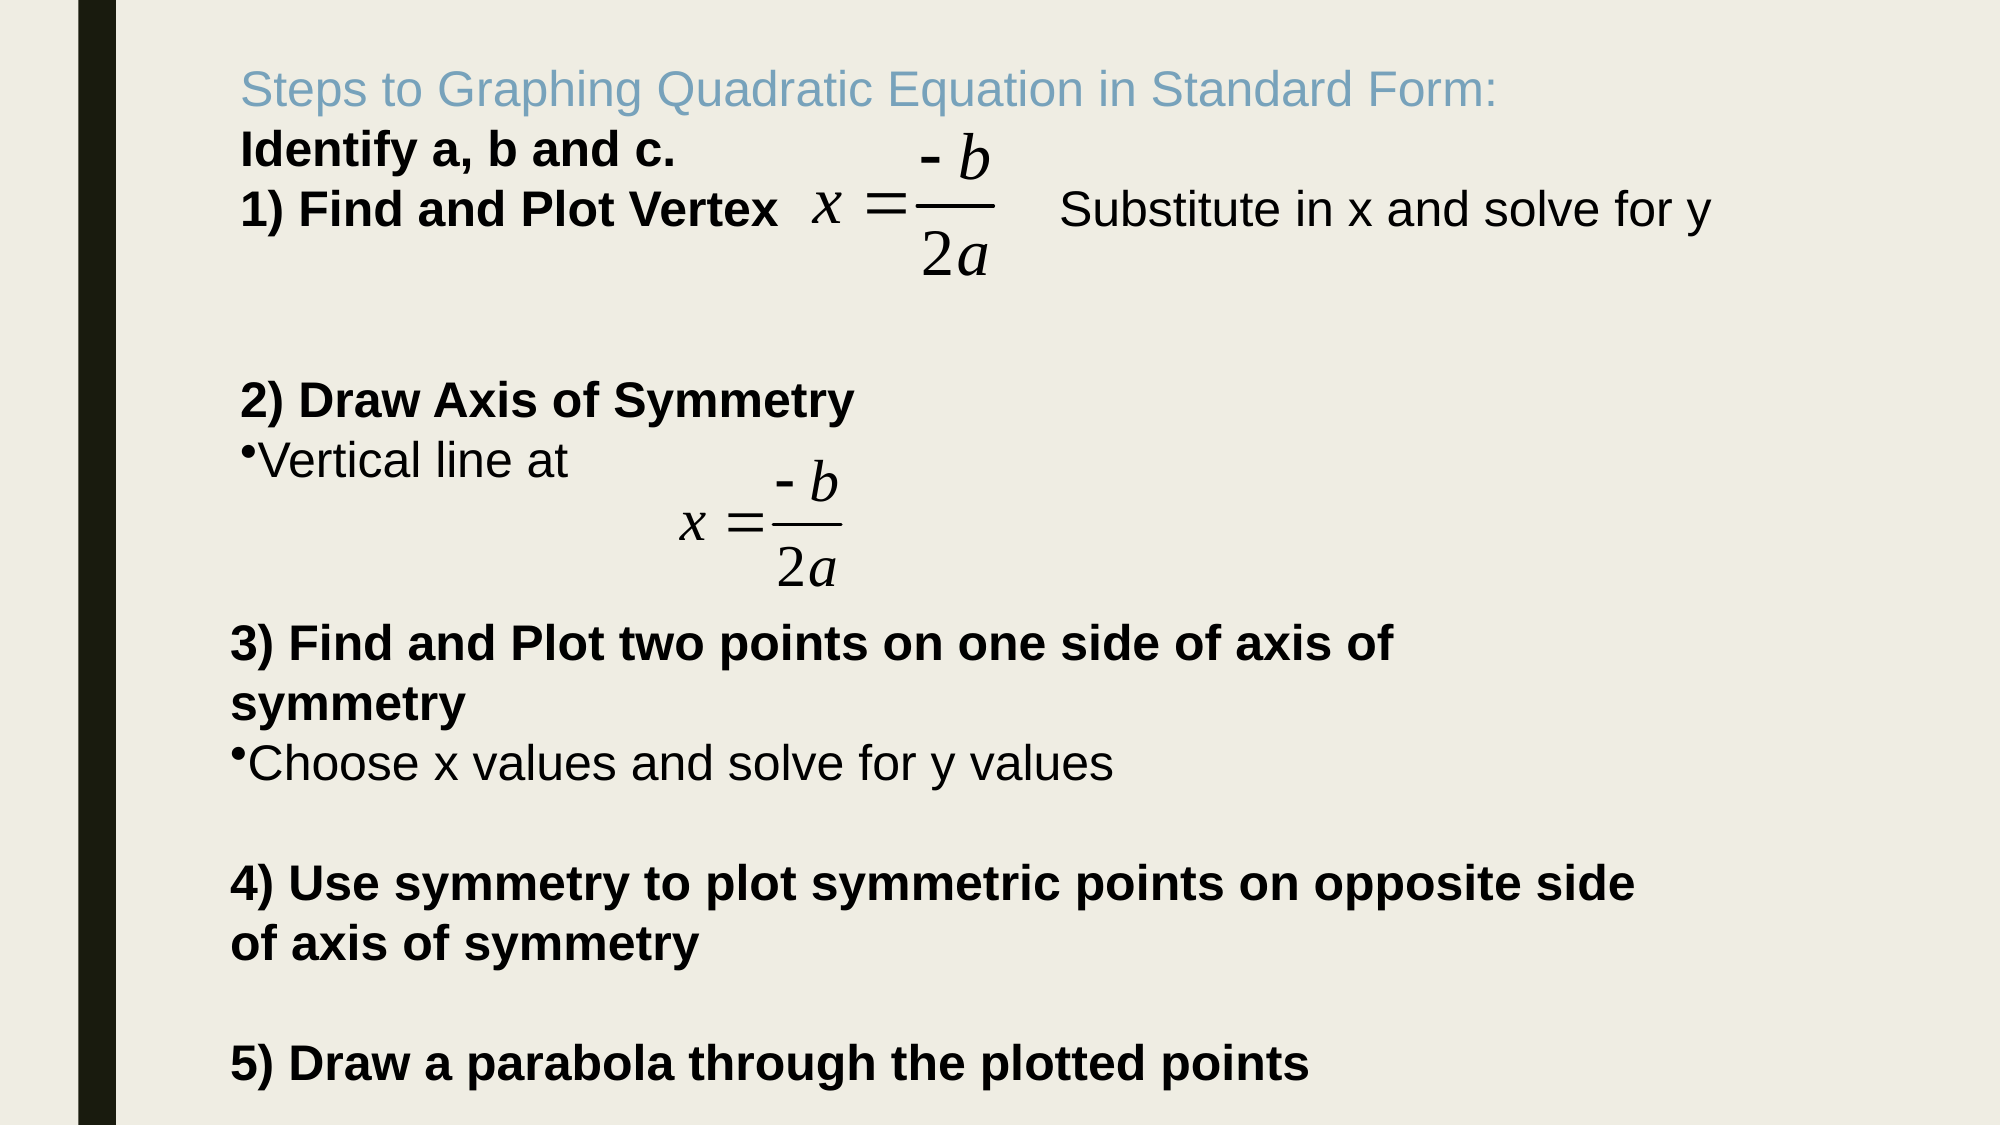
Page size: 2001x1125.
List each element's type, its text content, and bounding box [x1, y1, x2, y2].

text_box 2) Draw Axis of Symmetry Vertical line at [225, 360, 1587, 495]
text_box 3) Find and Plot two points on one side of axis of symmetry Choose x values and solve for y values 4) Use symmetry to plot symmetric points on opposite side of axis of symmetry 5) Draw a parabola through the plotted points [214, 602, 1659, 1098]
text_box Steps to Graphing Quadratic Equation in Standard Form: Identify a, b and c. 1) Find and Plot Vertex Substitute in x and solve for y [224, 49, 1739, 290]
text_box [668, 446, 858, 600]
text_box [800, 118, 1012, 291]
